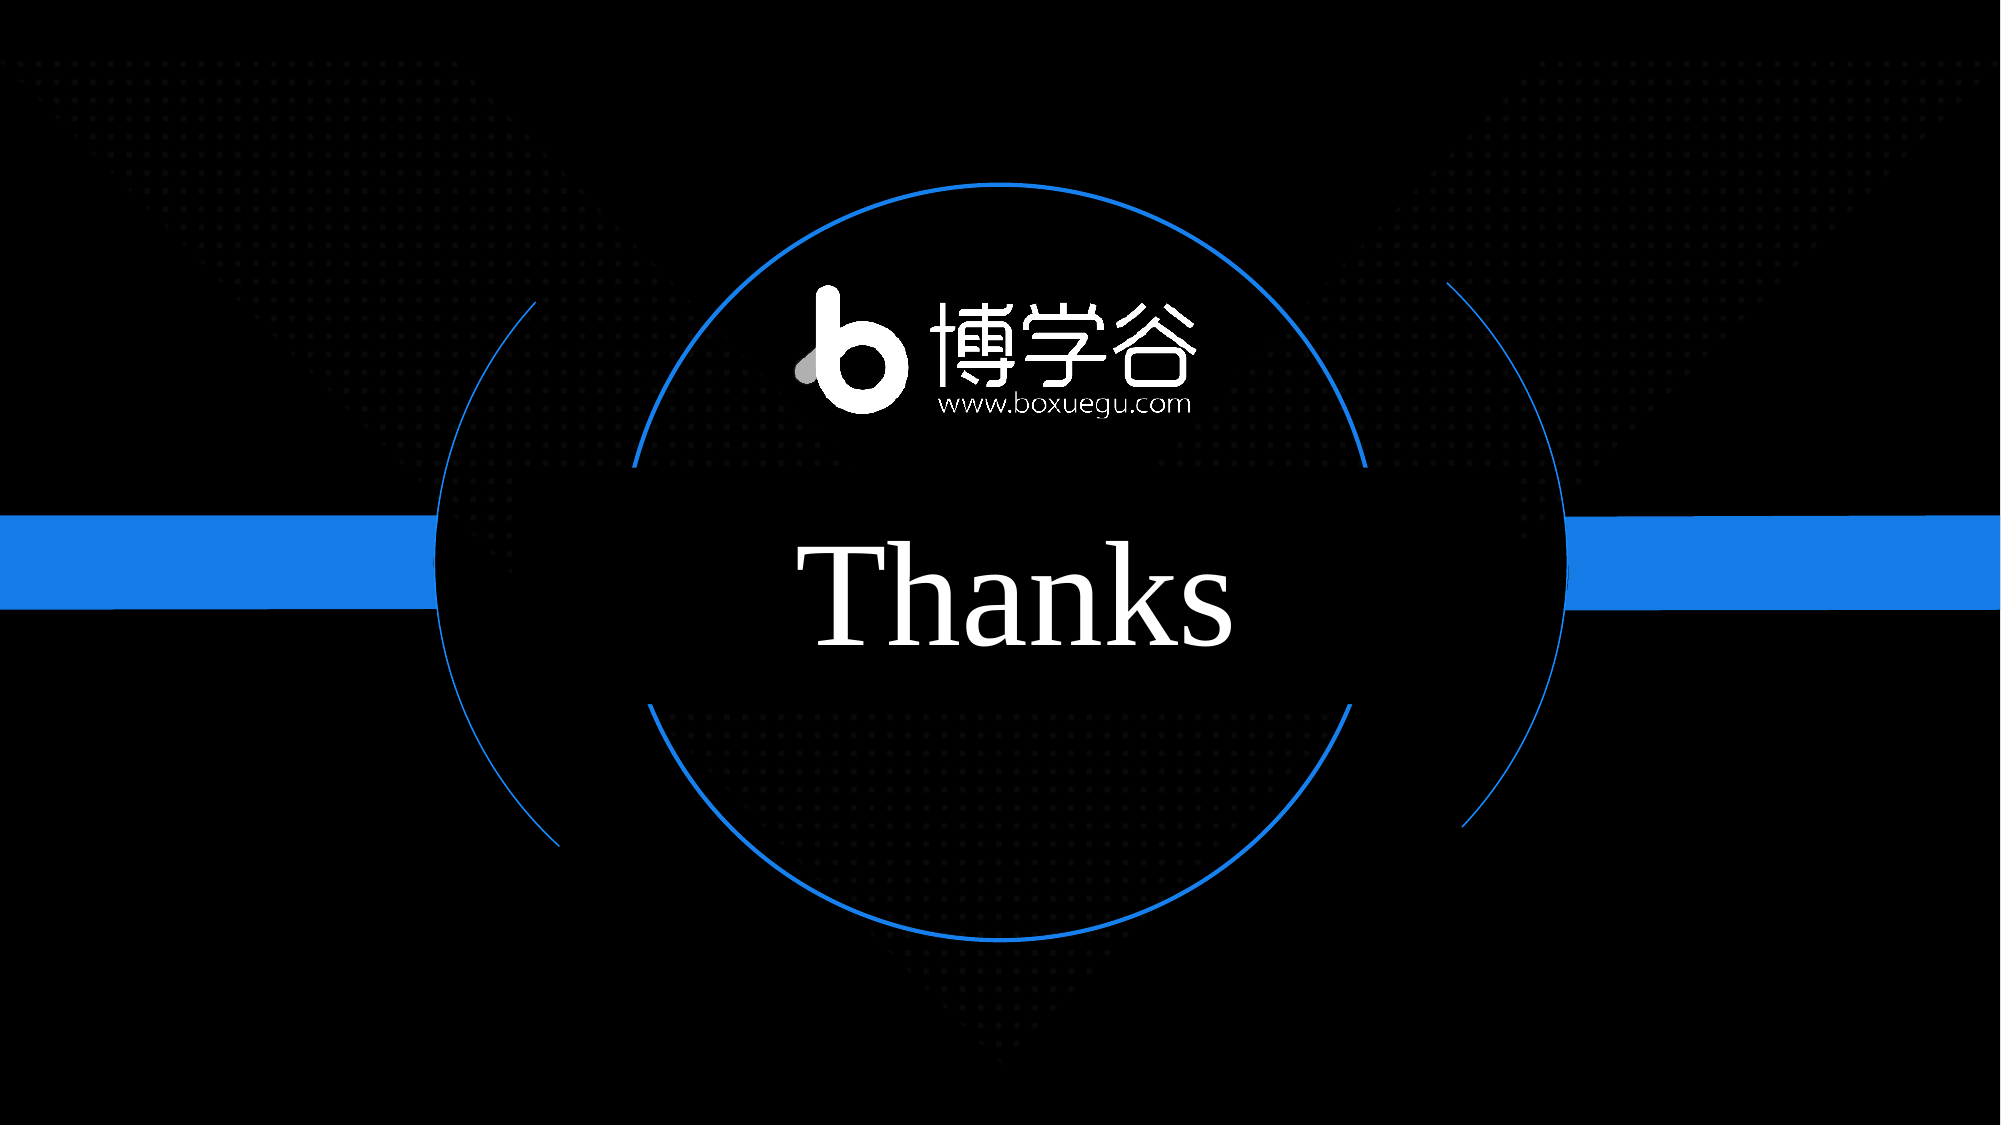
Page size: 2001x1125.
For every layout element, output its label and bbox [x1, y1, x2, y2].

picture [0, 58, 2000, 1065]
